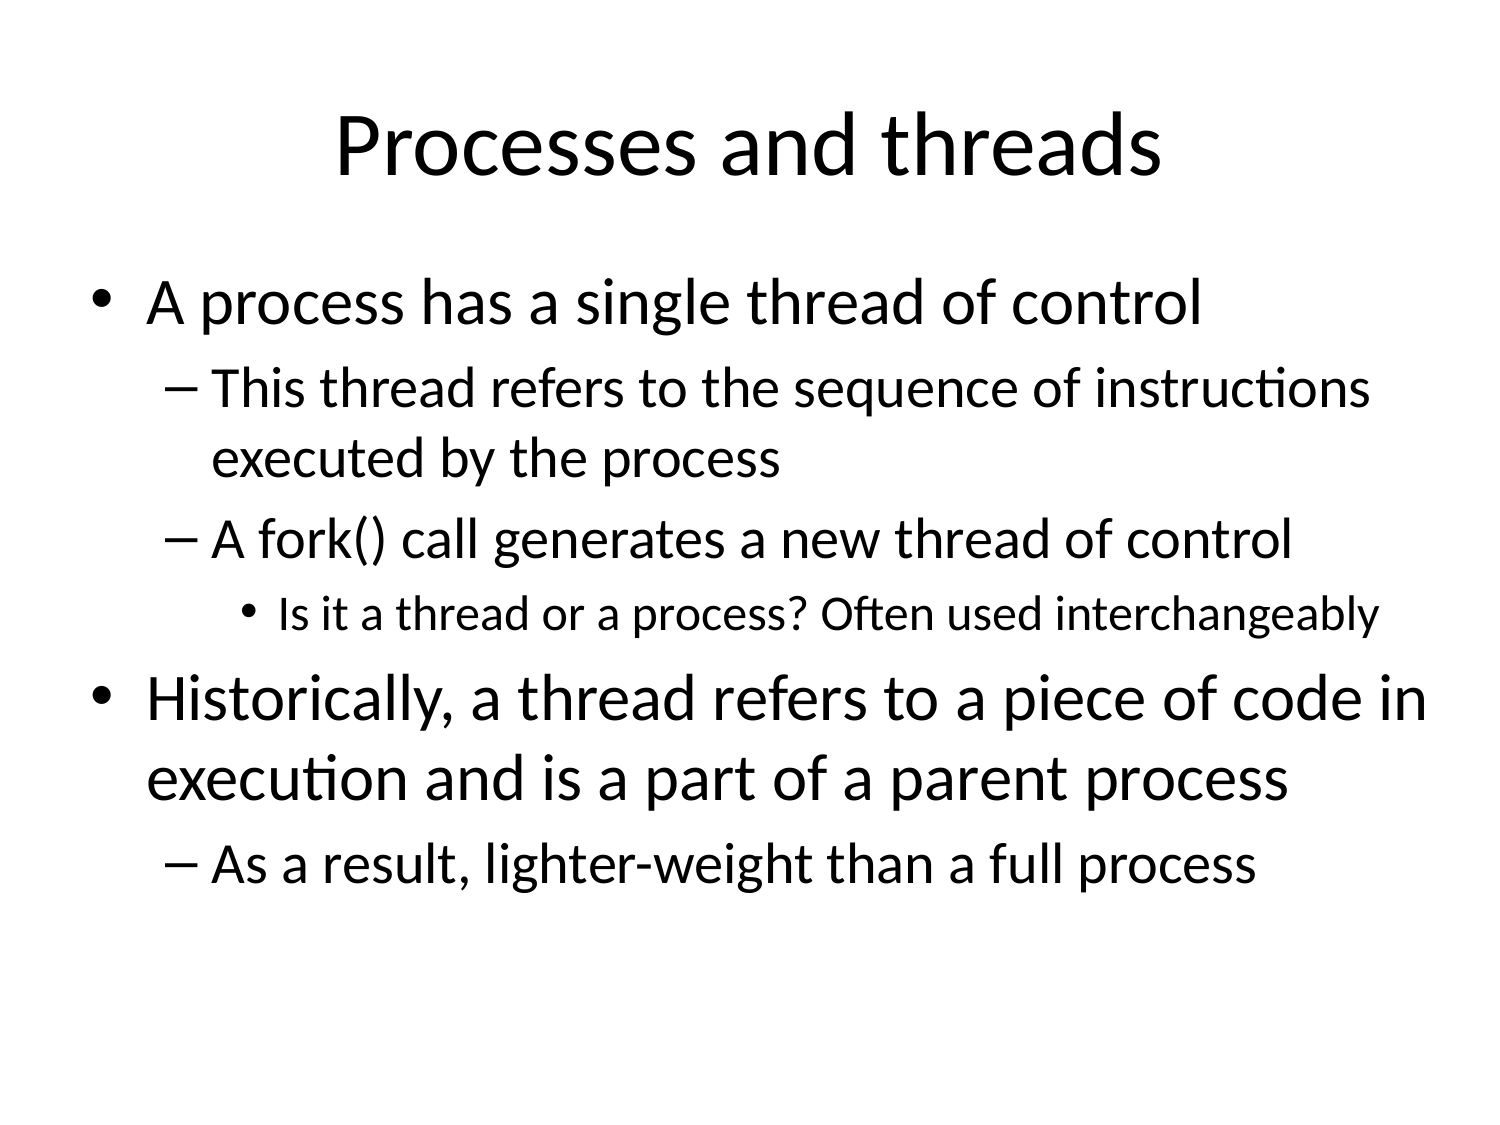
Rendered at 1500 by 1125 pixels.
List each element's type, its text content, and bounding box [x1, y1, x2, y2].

list A process has a single thread of control This thread refers to the sequence of instructions executed by the process A fork() call generates a new thread of control Is it a thread or a process? Often used interchangeably Historically, a thread refers to a piece of code in execution and is a part of a parent process As a result, lighter-weight than a full process [75, 249, 1500, 1125]
title Processes and threads [75, 45, 1425, 233]
